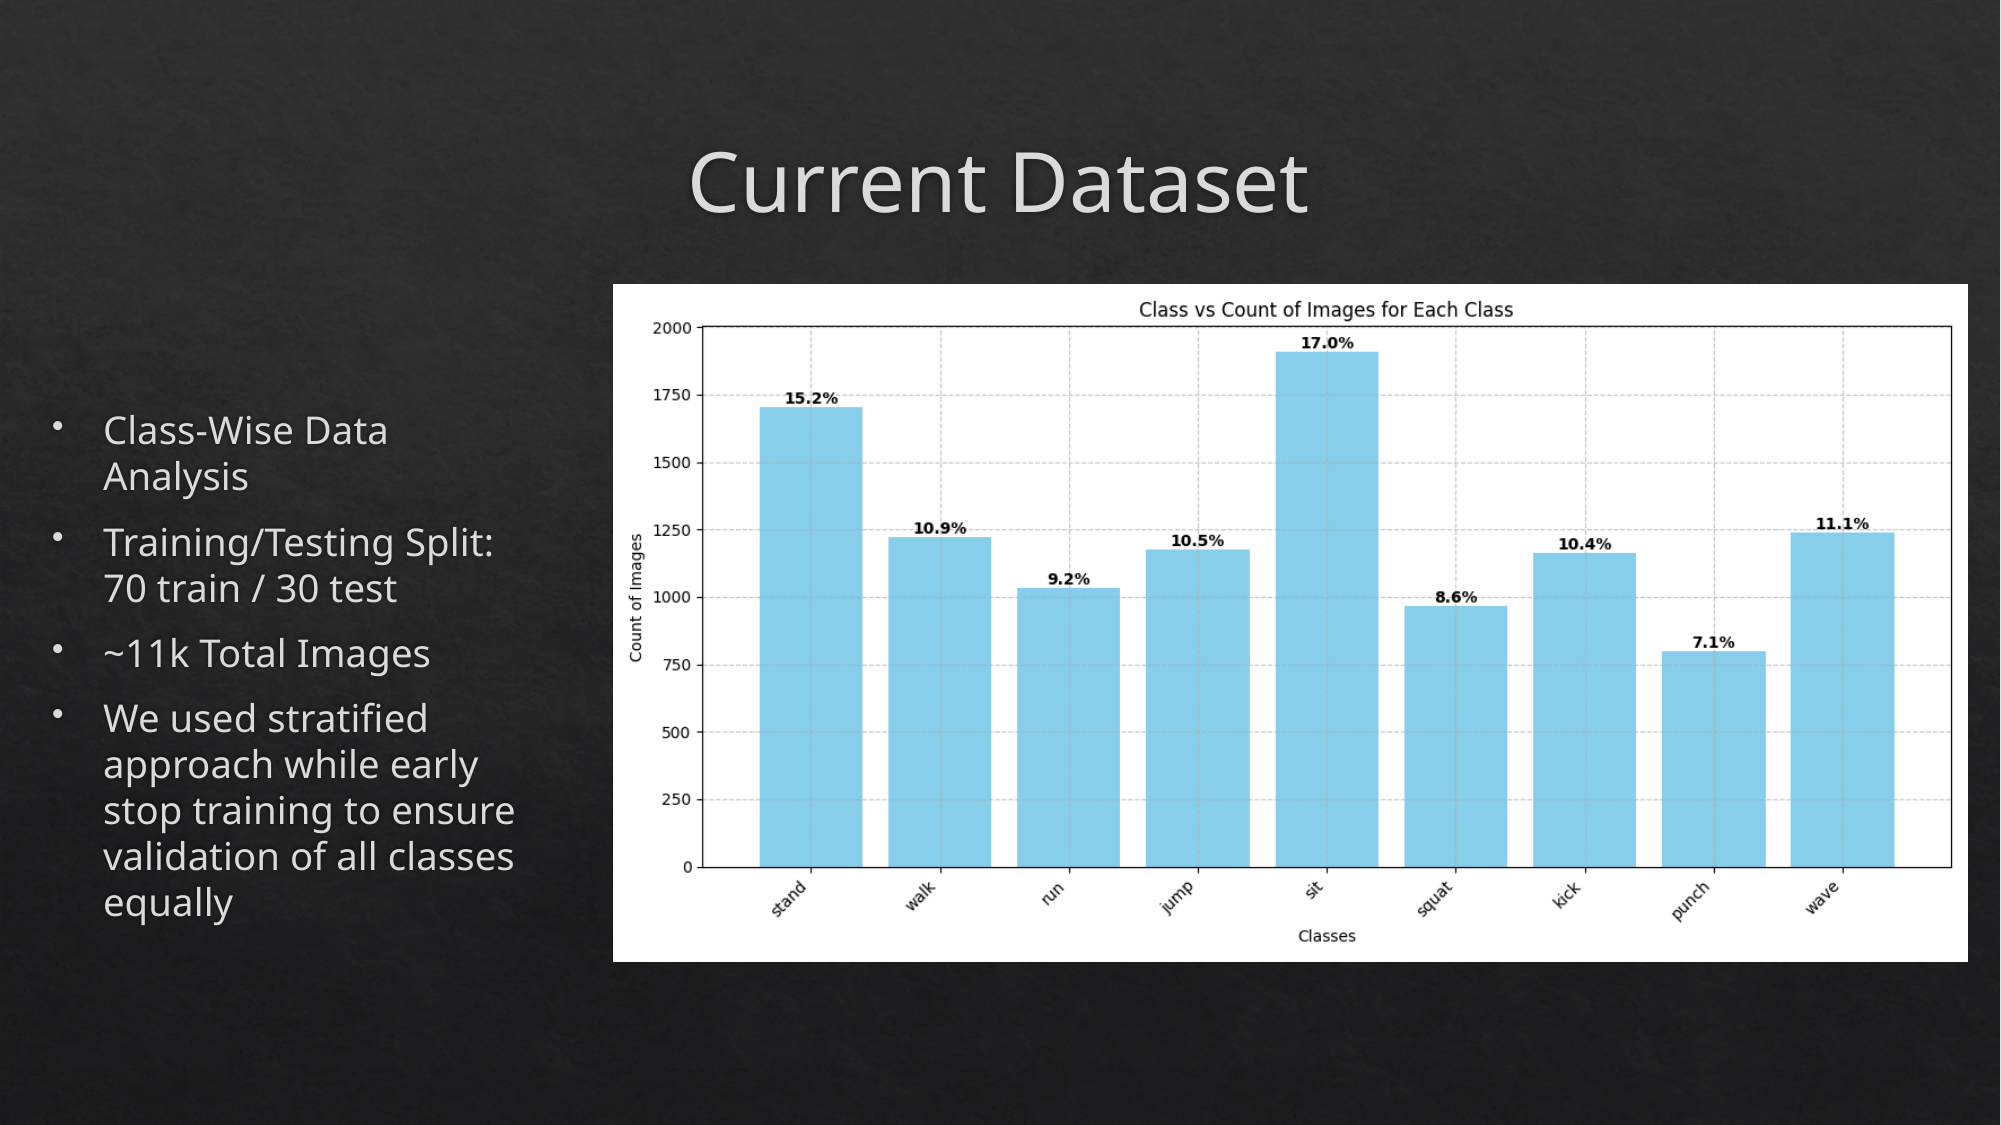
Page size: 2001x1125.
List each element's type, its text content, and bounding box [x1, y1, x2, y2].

list Class-Wise Data Analysis Training/Testing Split: 70 train / 30 test ~11k Total Images We used stratified approach while early stop training to ensure validation of all classes equally [32, 268, 557, 935]
title Current Dataset [149, 99, 1849, 260]
picture [613, 283, 1968, 962]
